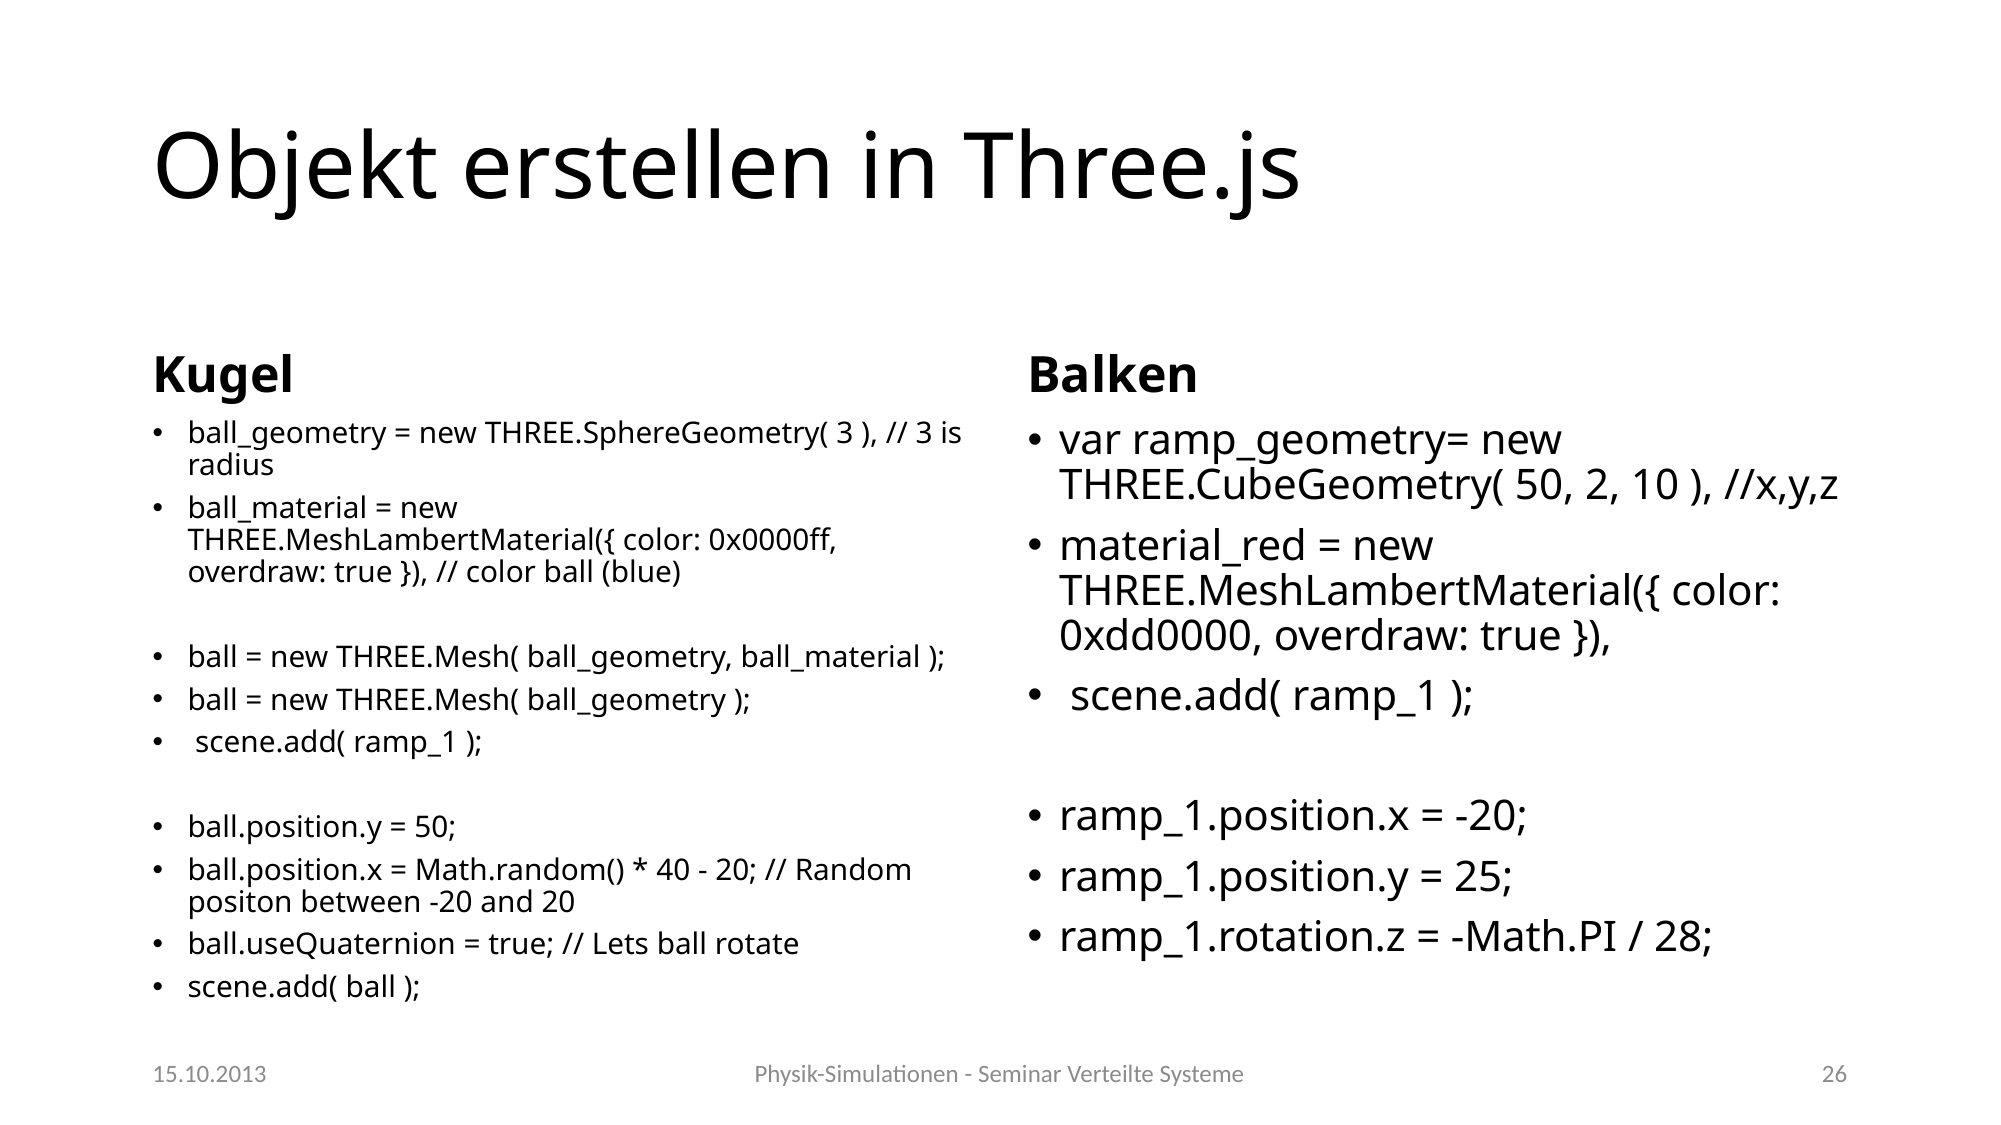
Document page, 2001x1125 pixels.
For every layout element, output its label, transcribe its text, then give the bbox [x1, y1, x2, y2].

list ball_geometry = new THREE.SphereGeometry( 3 ), // 3 is radius ball_material = new THREE.MeshLambertMaterial({ color: 0x0000ff, overdraw: true }), // color ball (blue) ball = new THREE.Mesh( ball_geometry, ball_material ); ball = new THREE.Mesh( ball_geometry ); scene.add( ramp_1 ); ball.position.y = 50; ball.position.x = Math.random() * 40 - 20; // Random positon between -20 and 20 ball.useQuaternion = true; // Lets ball rotate scene.add( ball ); [137, 410, 984, 1016]
title Objekt erstellen in Three.js [137, 59, 1863, 278]
slide_number 26 [1412, 1042, 1863, 1103]
footer Physik-Simulationen - Seminar Verteilte Systeme [662, 1042, 1338, 1103]
list Kugel [137, 275, 984, 410]
list var ramp_geometry= new THREE.CubeGeometry( 50, 2, 10 ), //x,y,z material_red = new THREE.MeshLambertMaterial({ color: 0xdd0000, overdraw: true }), scene.add( ramp_1 ); ramp_1.position.x = -20; ramp_1.position.y = 25; ramp_1.rotation.z = -Math.PI / 28; [1012, 410, 1863, 1016]
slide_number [137, 1042, 588, 1103]
list Balken [1012, 275, 1863, 410]
